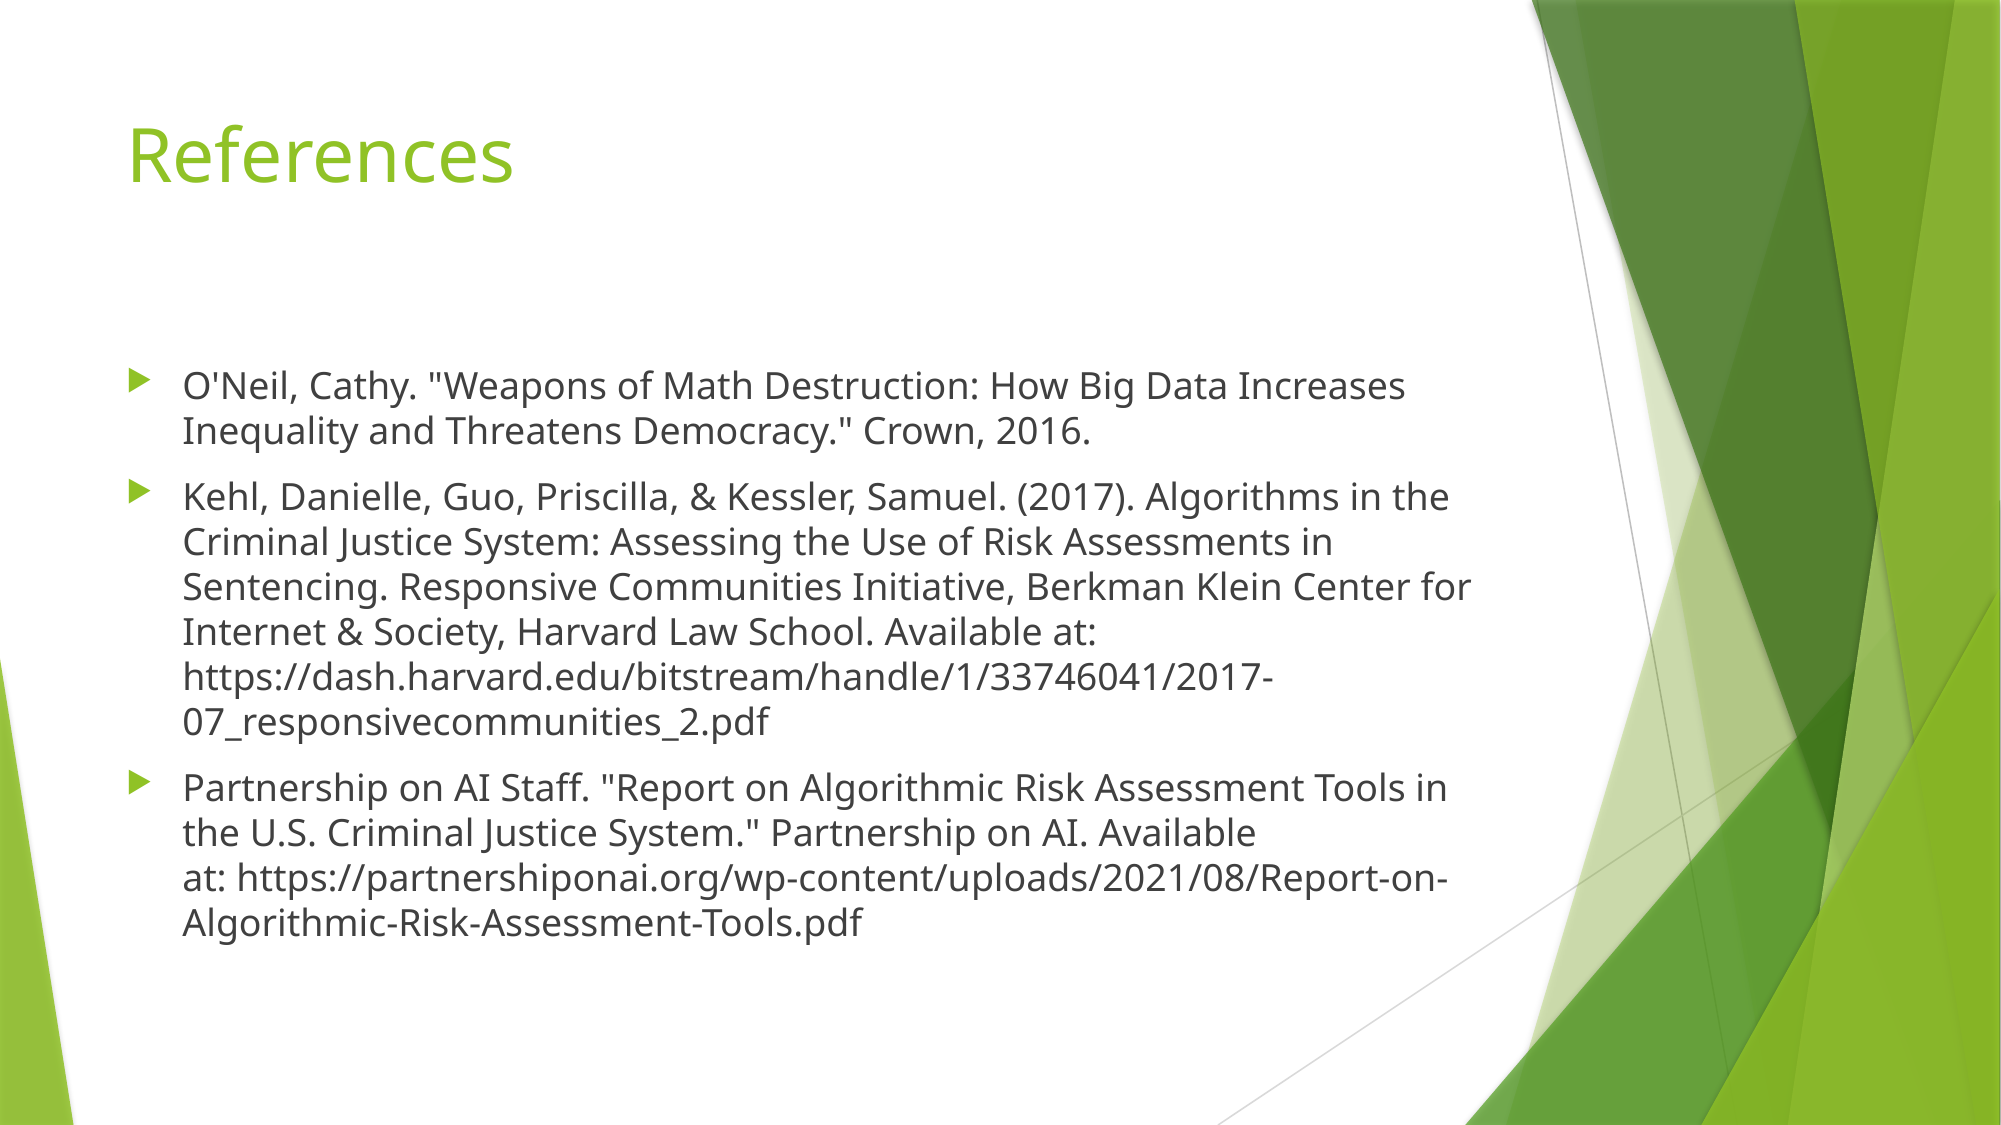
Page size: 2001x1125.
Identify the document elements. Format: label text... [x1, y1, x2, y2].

list O'Neil, Cathy. "Weapons of Math Destruction: How Big Data Increases Inequality and Threatens Democracy." Crown, 2016. Kehl, Danielle, Guo, Priscilla, & Kessler, Samuel. (2017). Algorithms in the Criminal Justice System: Assessing the Use of Risk Assessments in Sentencing. Responsive Communities Initiative, Berkman Klein Center for Internet & Society, Harvard Law School. Available at: https://dash.harvard.edu/bitstream/handle/1/33746041/2017-07_responsivecommunities_2.pdf Partnership on AI Staff. "Report on Algorithmic Risk Assessment Tools in the U.S. Criminal Justice System." Partnership on AI. Available at: https://partnershiponai.org/wp-content/uploads/2021/08/Report-on-Algorithmic-Risk-Assessment-Tools.pdf [111, 354, 1522, 992]
title References [111, 99, 1522, 317]
